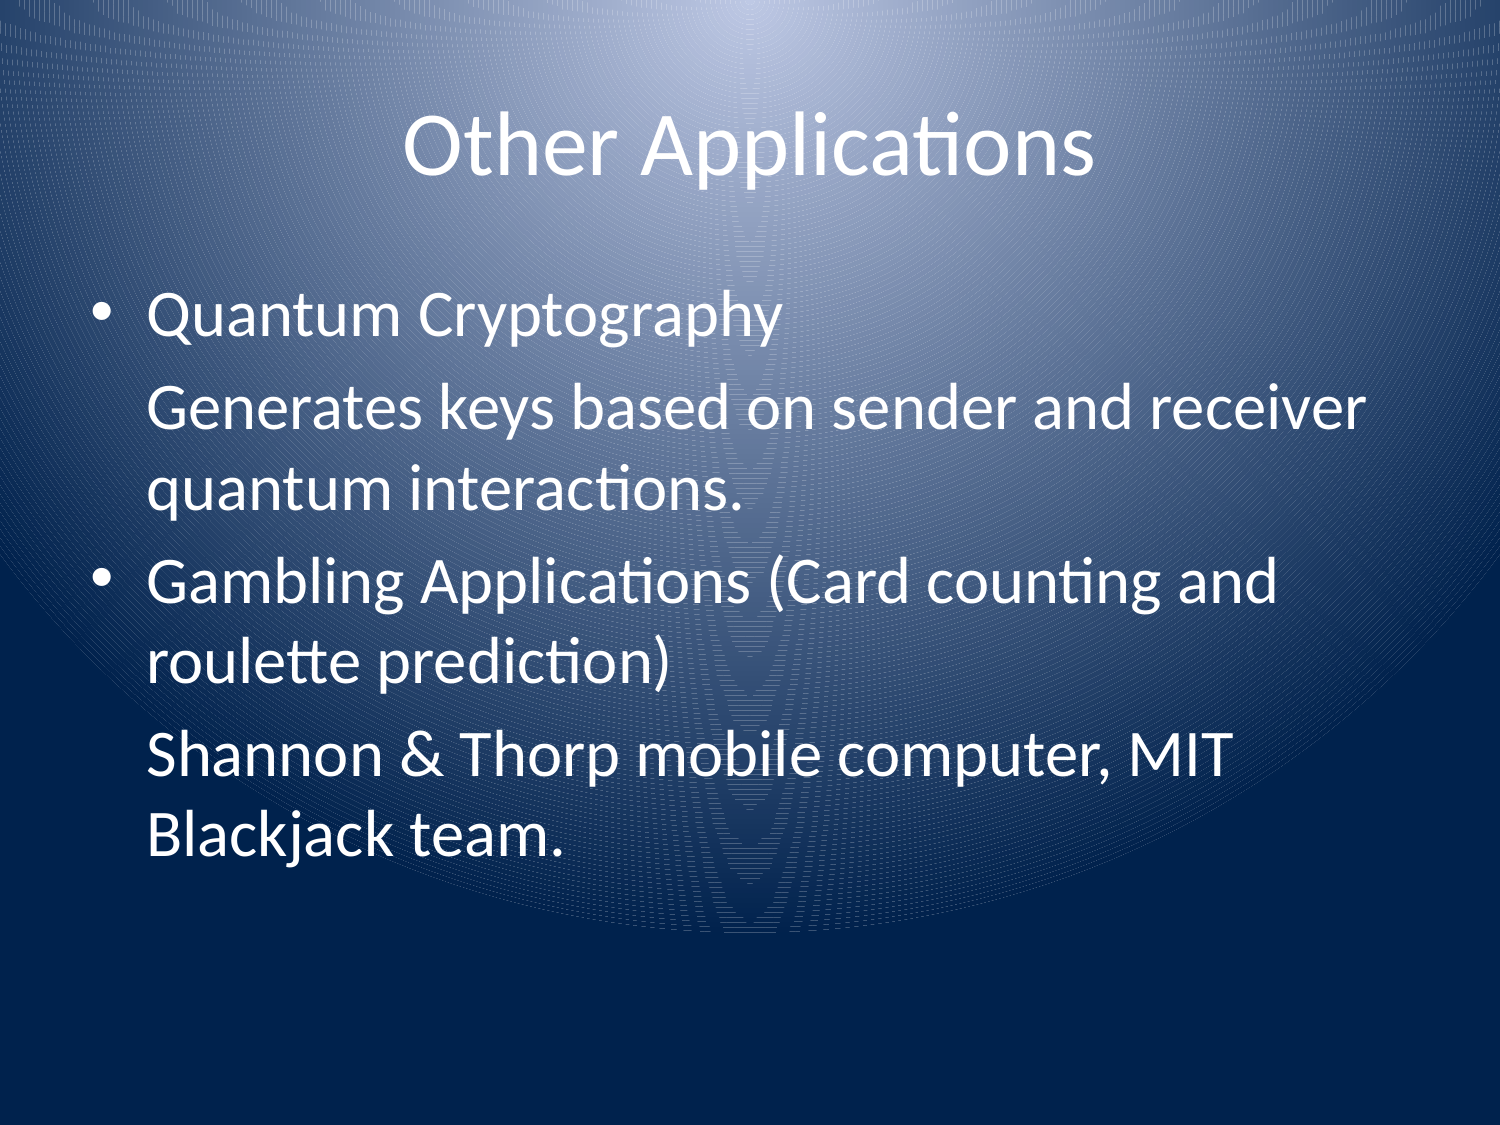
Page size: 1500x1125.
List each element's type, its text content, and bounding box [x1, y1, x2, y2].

list Quantum Cryptography Generates keys based on sender and receiver quantum interactions. Gambling Applications (Card counting and roulette prediction) Shannon & Thorp mobile computer, MIT Blackjack team. [75, 262, 1425, 1005]
title Other Applications [75, 45, 1425, 233]
